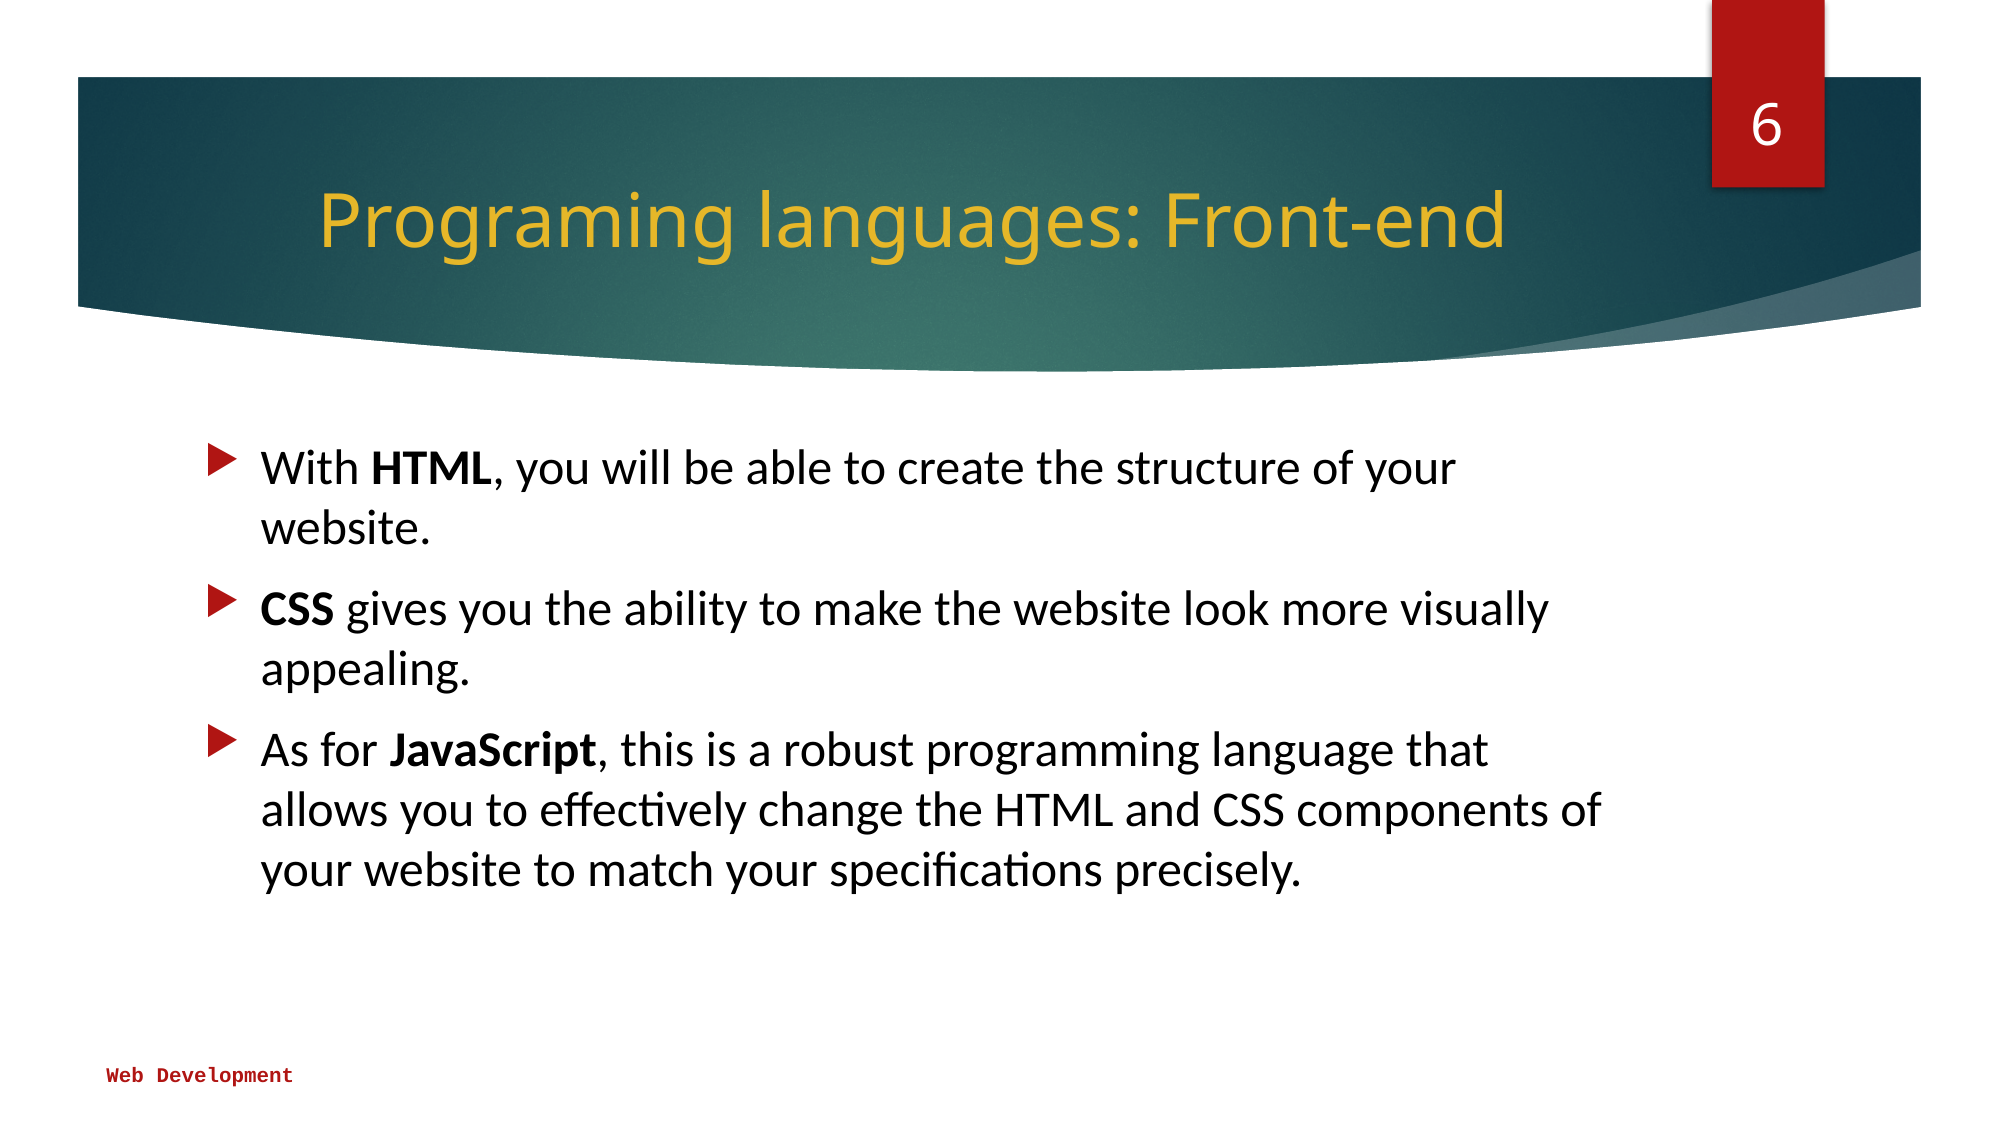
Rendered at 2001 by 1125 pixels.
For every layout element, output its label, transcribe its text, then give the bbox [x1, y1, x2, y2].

slide_number 6 [1698, 48, 1836, 175]
list With HTML, you will be able to create the structure of your website. CSS gives you the ability to make the website look more visually appealing. As for JavaScript, this is a robust programming language that allows you to effectively change the HTML and CSS components of your website to match your specifications precisely. [189, 427, 1638, 988]
footer Web Development [91, 1048, 726, 1100]
title Programing languages: Front-end [189, 159, 1638, 276]
